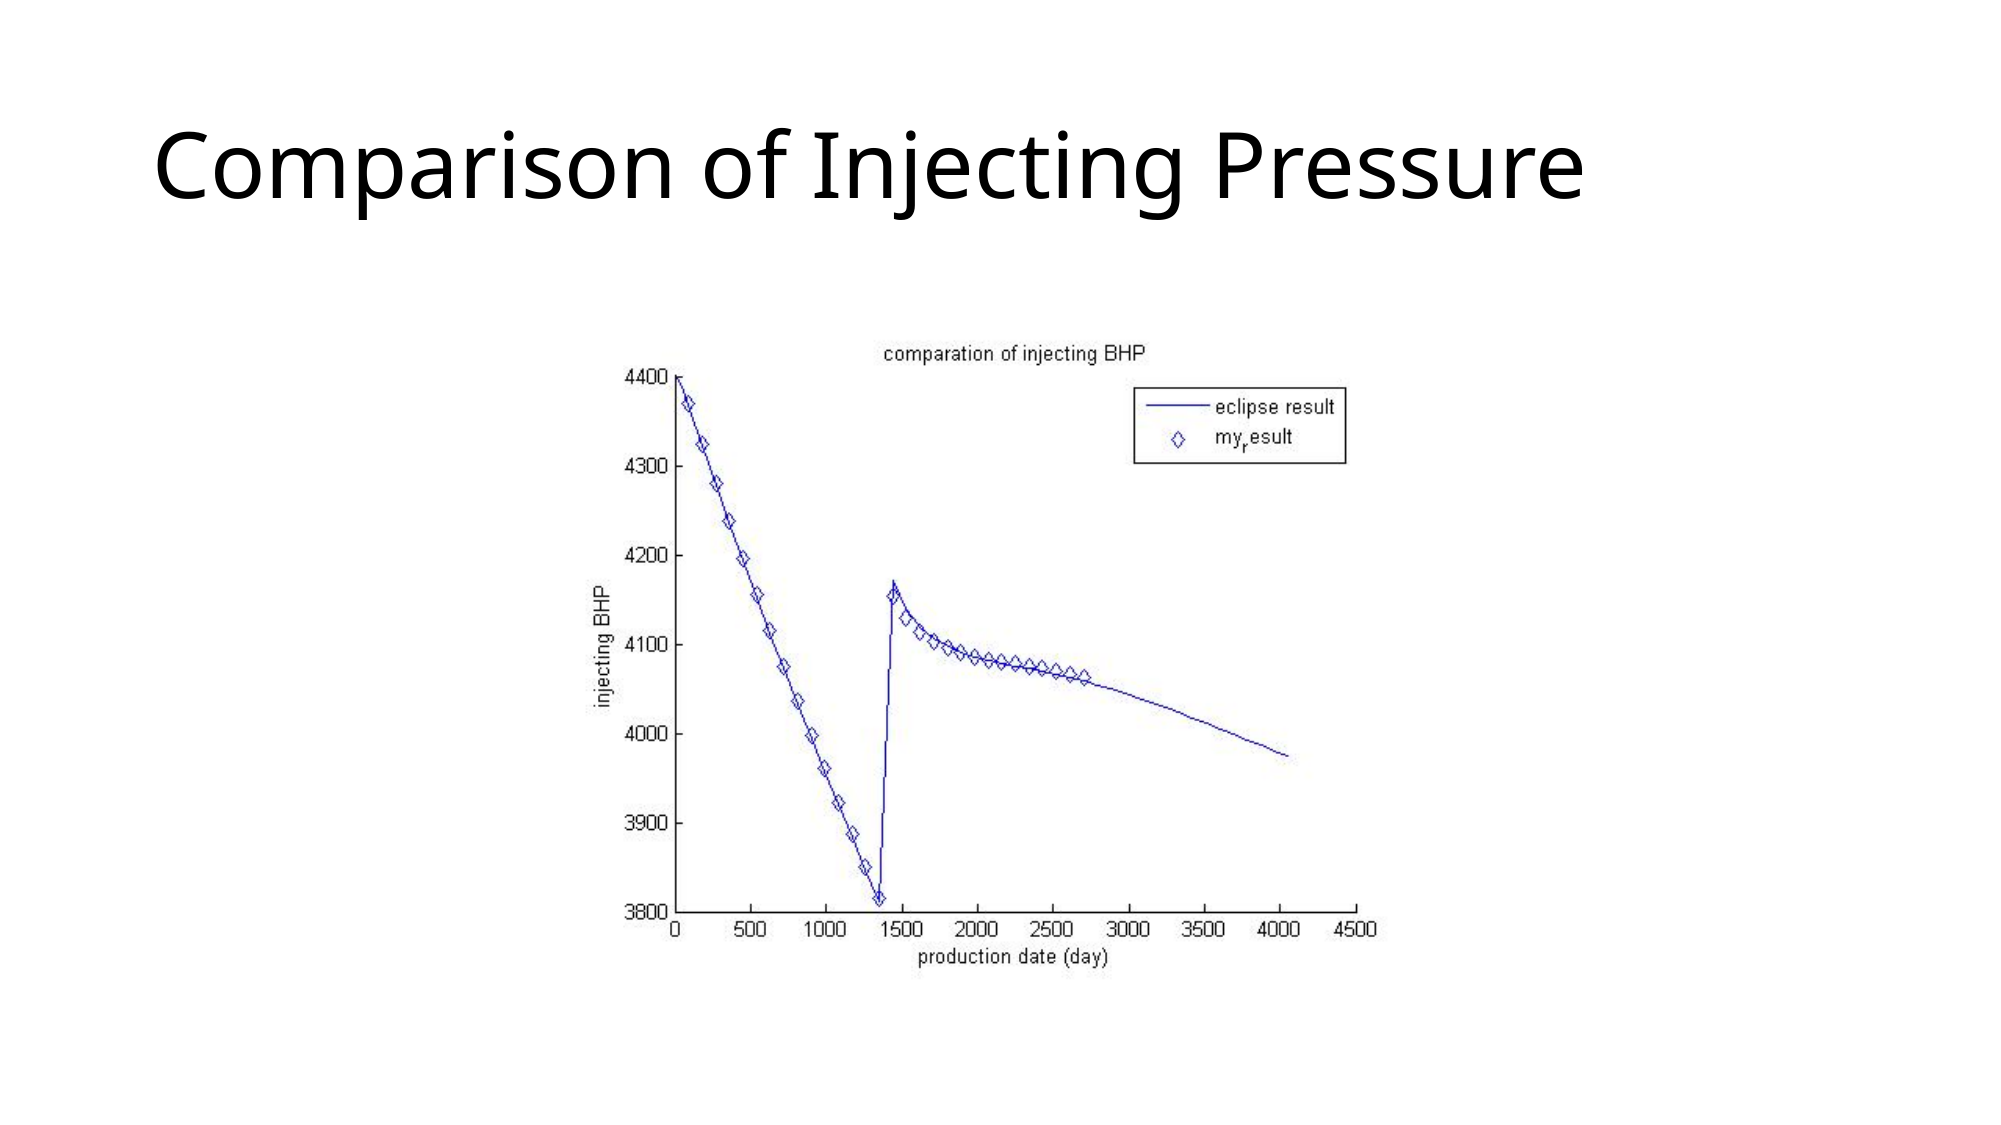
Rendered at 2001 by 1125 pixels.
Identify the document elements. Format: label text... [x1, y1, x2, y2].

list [561, 328, 1439, 984]
title Comparison of Injecting Pressure [137, 59, 1863, 278]
